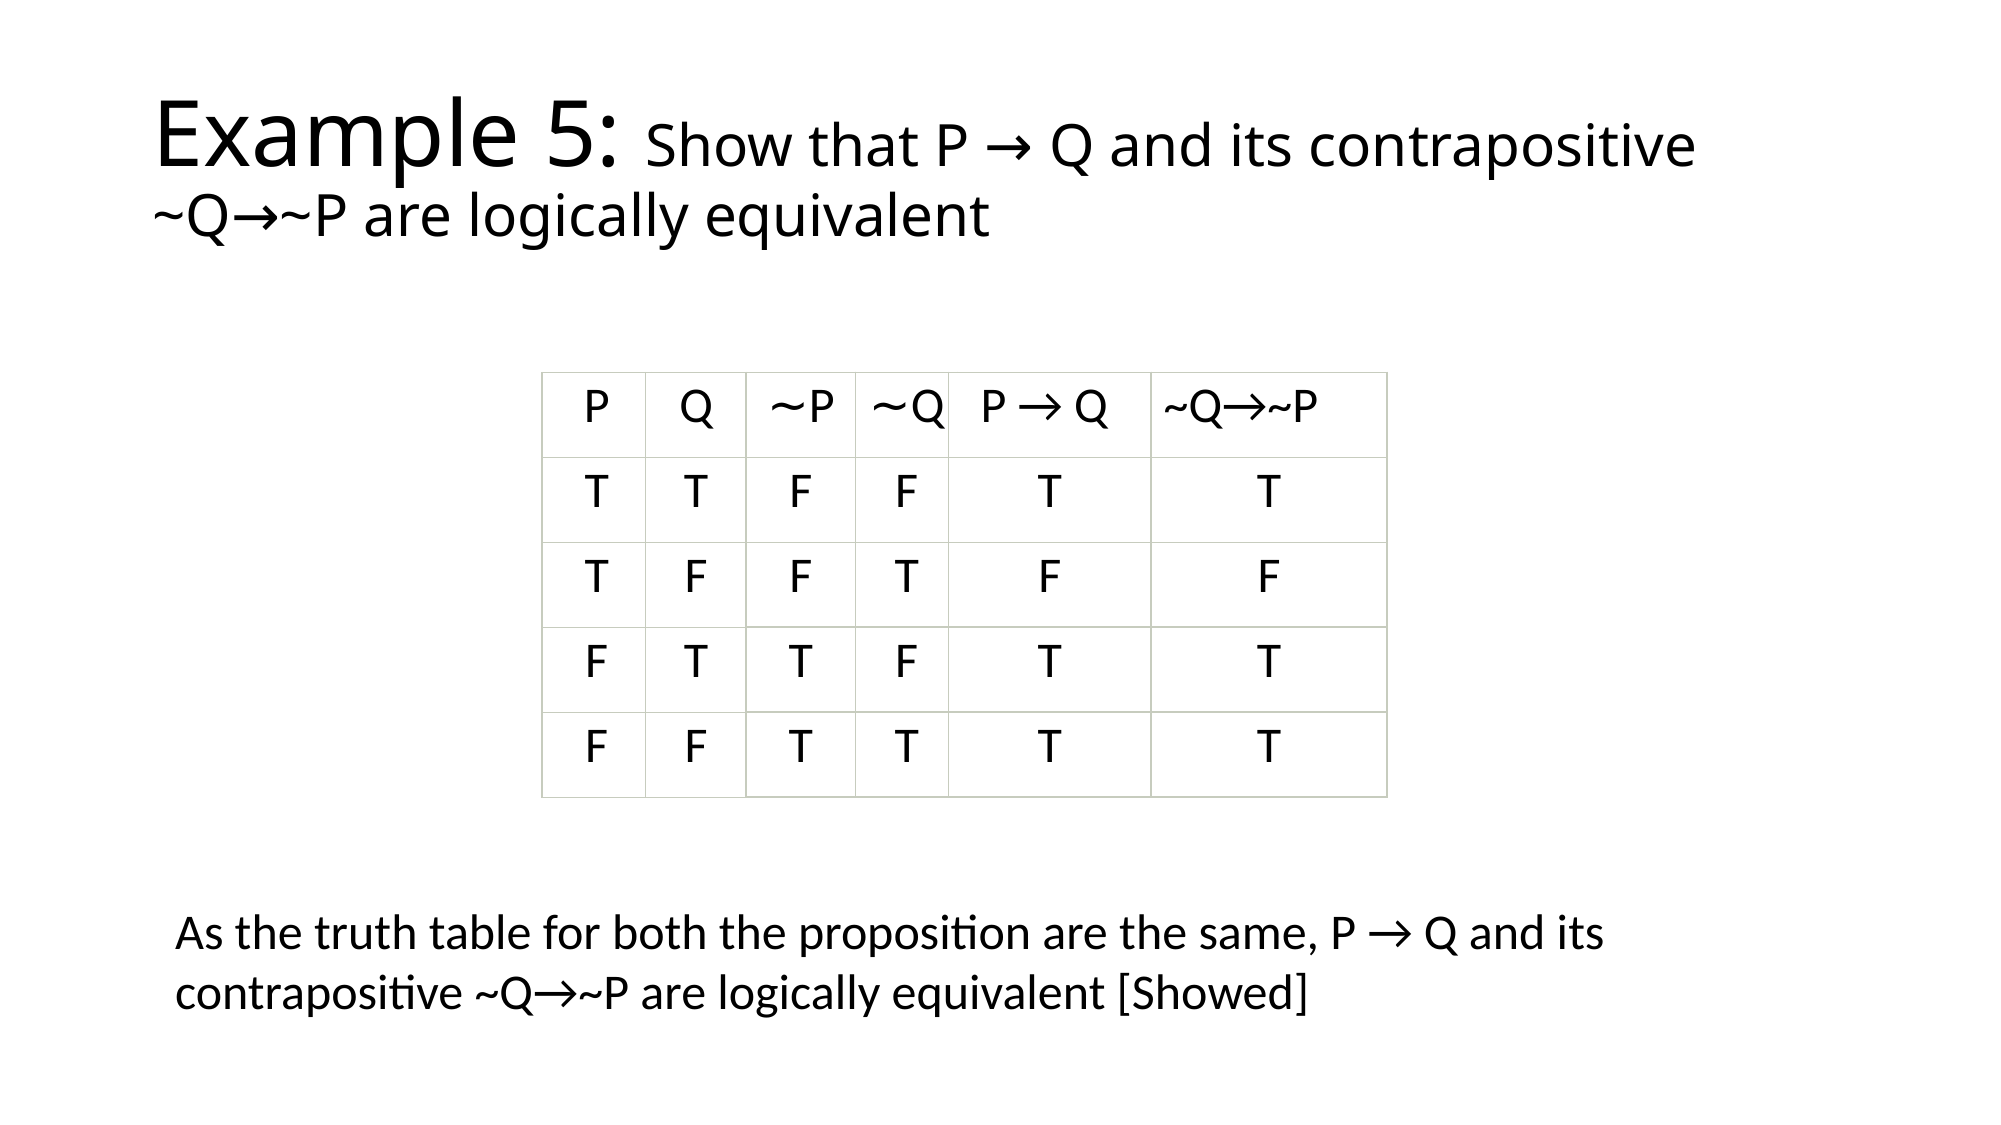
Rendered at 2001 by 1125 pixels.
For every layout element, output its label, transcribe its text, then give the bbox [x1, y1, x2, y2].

table_cell T [747, 628, 855, 711]
table_header P [543, 373, 645, 457]
table_cell F [646, 543, 745, 627]
table_cell T [646, 628, 745, 712]
table_cell T [543, 458, 645, 542]
table_cell T [949, 713, 1150, 796]
table_header ~Q→~P [1152, 373, 1386, 457]
table_cell F [747, 543, 855, 626]
title Example 5: Show that P → Q and its contrapositive ~Q→~P are logically equivalent [137, 59, 1863, 278]
table_cell F [856, 628, 948, 711]
table_cell F [646, 713, 745, 797]
table_cell T [1152, 713, 1386, 796]
table_cell T [747, 713, 855, 796]
table_cell T [1152, 458, 1386, 542]
table_cell T [543, 543, 645, 627]
table_cell T [856, 713, 948, 796]
table_header P → Q [949, 373, 1150, 457]
table_cell T [1152, 628, 1386, 711]
table_cell F [543, 628, 645, 712]
table_cell F [543, 713, 645, 797]
table_cell F [949, 543, 1150, 626]
table_cell F [747, 458, 855, 542]
text_box As the truth table for both the proposition are the same, P → Q and its contrapositive ~Q→~P are logically equivalent [Showed] [160, 892, 1789, 1027]
table_cell T [646, 458, 745, 542]
table_cell T [949, 628, 1150, 711]
table_cell T [856, 543, 948, 626]
table_cell F [856, 458, 948, 542]
table_cell F [1152, 543, 1386, 626]
table_cell T [949, 458, 1150, 542]
table_header ∼P [747, 373, 855, 457]
table_header ∼Q [856, 373, 948, 457]
table_header Q [646, 373, 745, 457]
